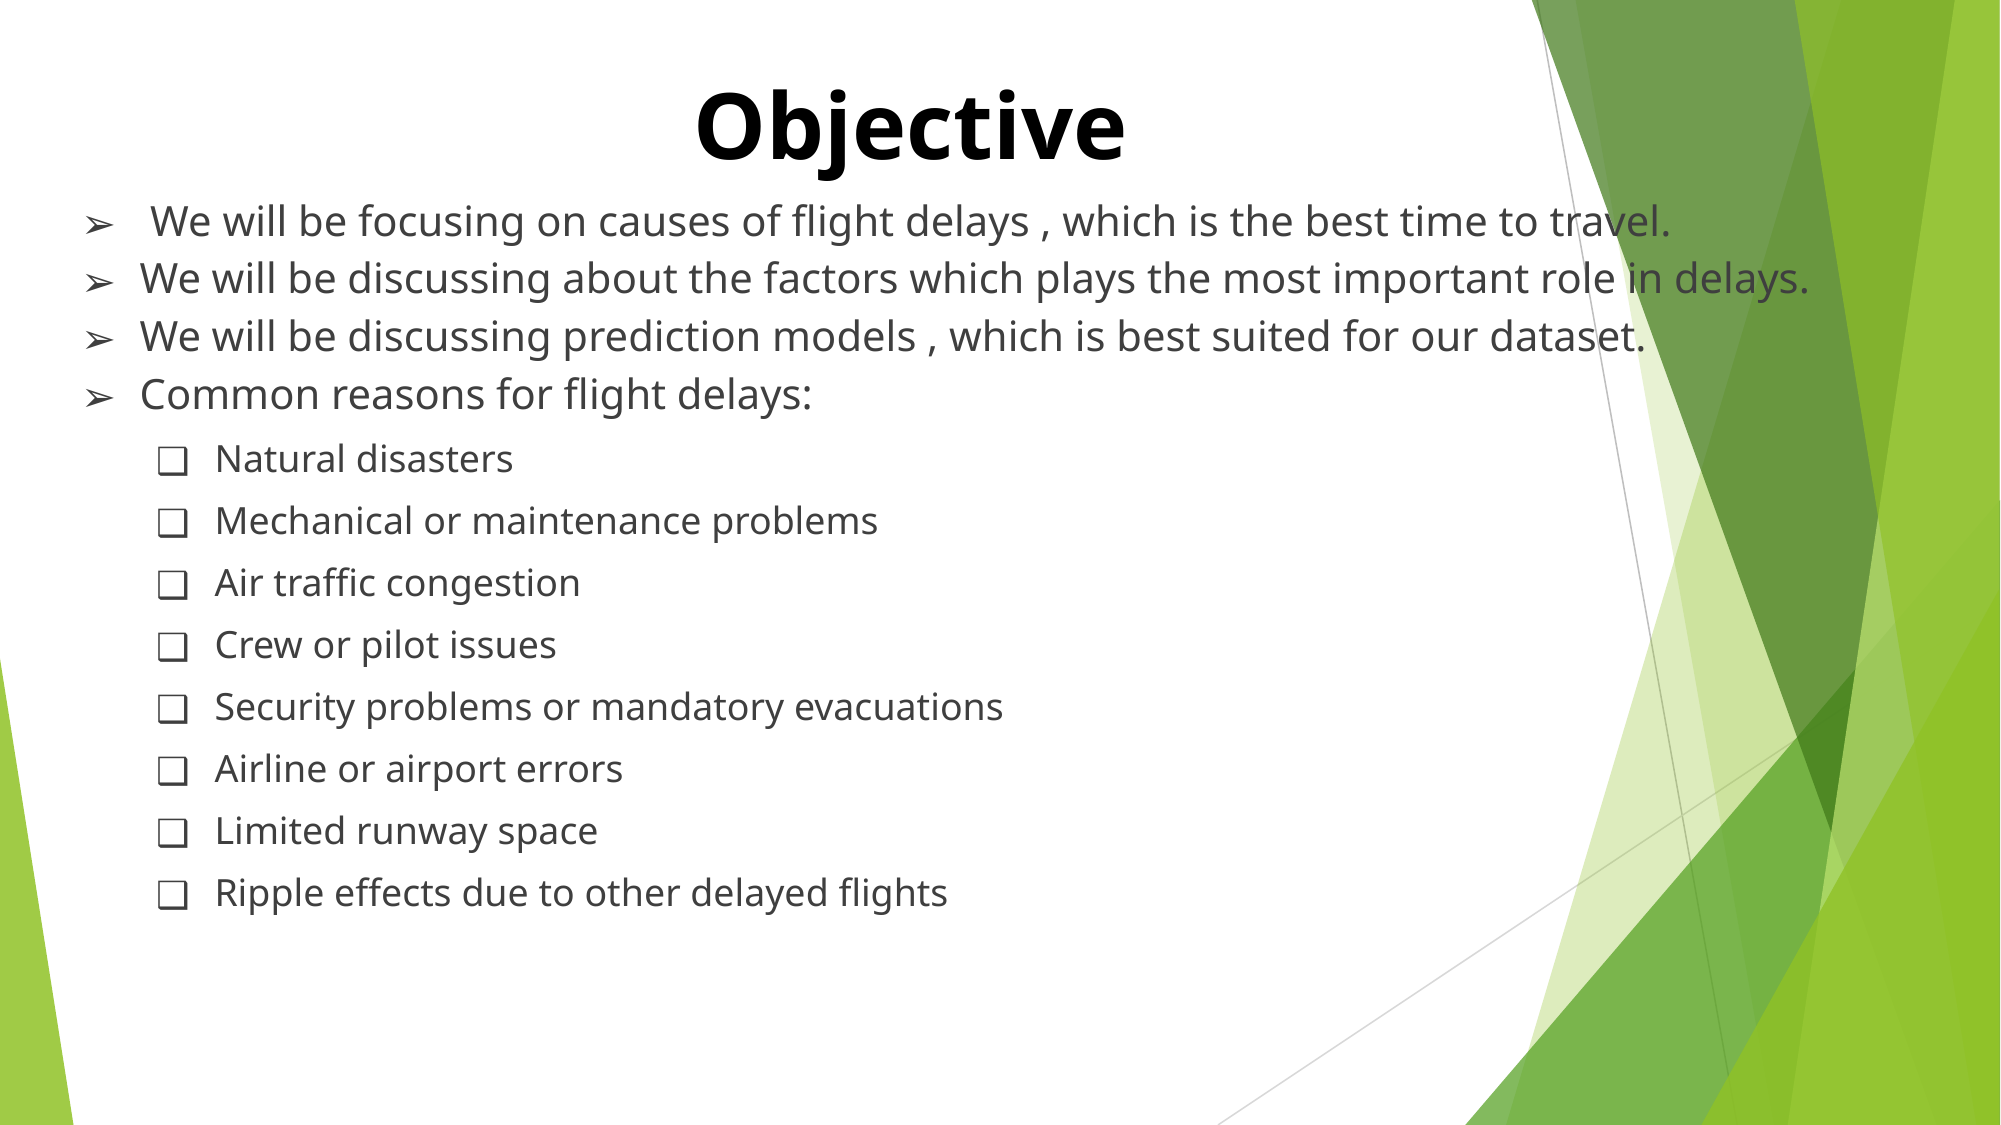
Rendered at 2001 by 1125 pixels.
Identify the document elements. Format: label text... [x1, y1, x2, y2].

text_box Objective [678, 43, 1239, 180]
list We will be focusing on causes of flight delays , which is the best time to travel. We will be discussing about the factors which plays the most important role in delays. We will be discussing prediction models , which is best suited for our dataset. Common reasons for flight delays: Natural disasters Mechanical or maintenance problems Air traffic congestion Crew or pilot issues Security problems or mandatory evacuations Airline or airport errors Limited runway space Ripple effects due to other delayed flights [49, 179, 1953, 1091]
